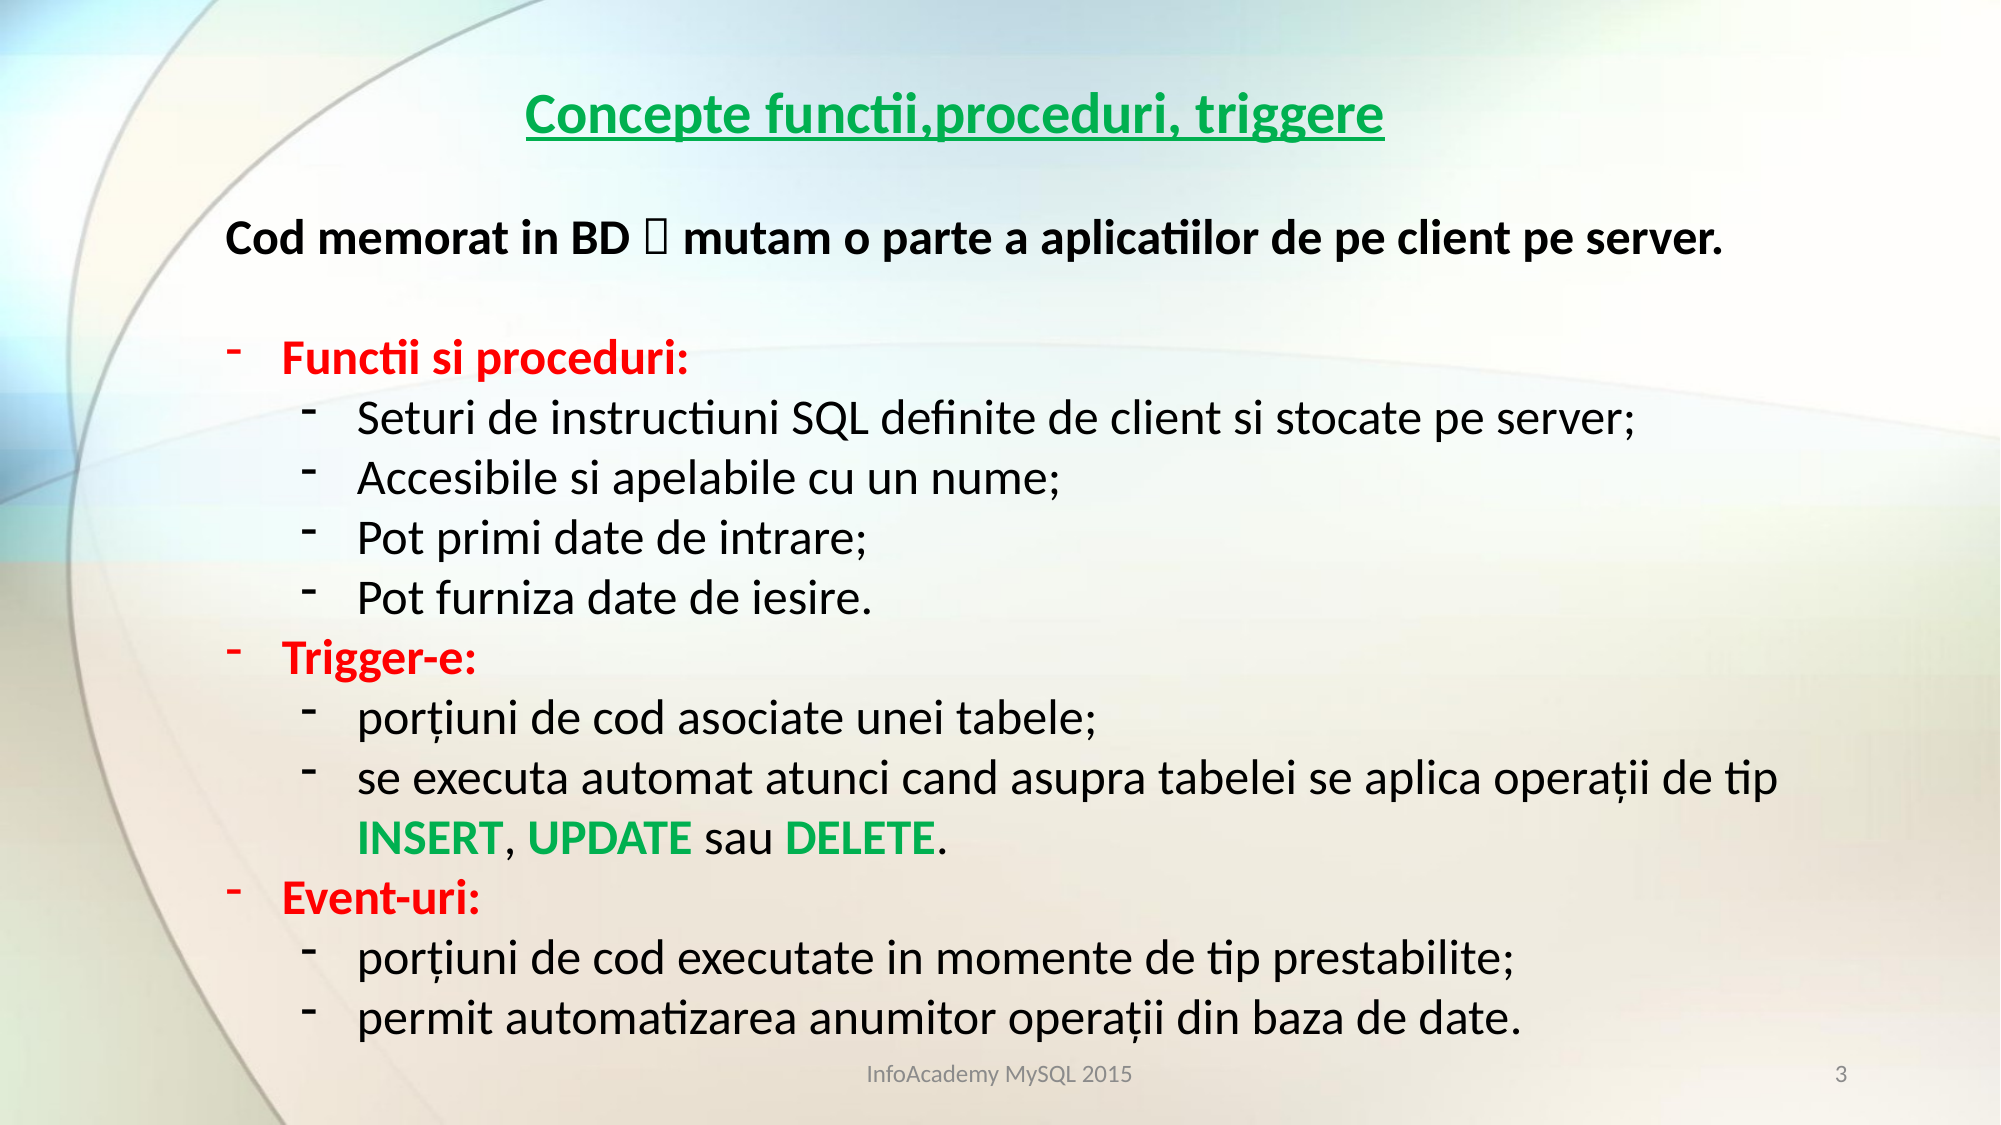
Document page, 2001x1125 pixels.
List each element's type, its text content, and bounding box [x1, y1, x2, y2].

picture [0, 0, 2001, 1125]
text_box Concepte functii,proceduri, triggere Cod memorat in BD  mutam o parte a aplicatiilor de pe client pe server. Functii si proceduri: Seturi de instructiuni SQL definite de client si stocate pe server; Accesibile si apelabile cu un nume; Pot primi date de intrare; Pot furniza date de iesire. Trigger-e: porţiuni de cod asociate unei tabele; se executa automat atunci cand asupra tabelei se aplica operaţii de tip INSERT, UPDATE sau DELETE. Event-uri: porţiuni de cod executate in momente de tip prestabilite; permit automatizarea anumitor operaţii din baza de date. [210, 67, 1965, 1053]
slide_number 3 [1325, 1042, 1863, 1103]
footer InfoAcademy MySQL 2015 [762, 1042, 1238, 1103]
